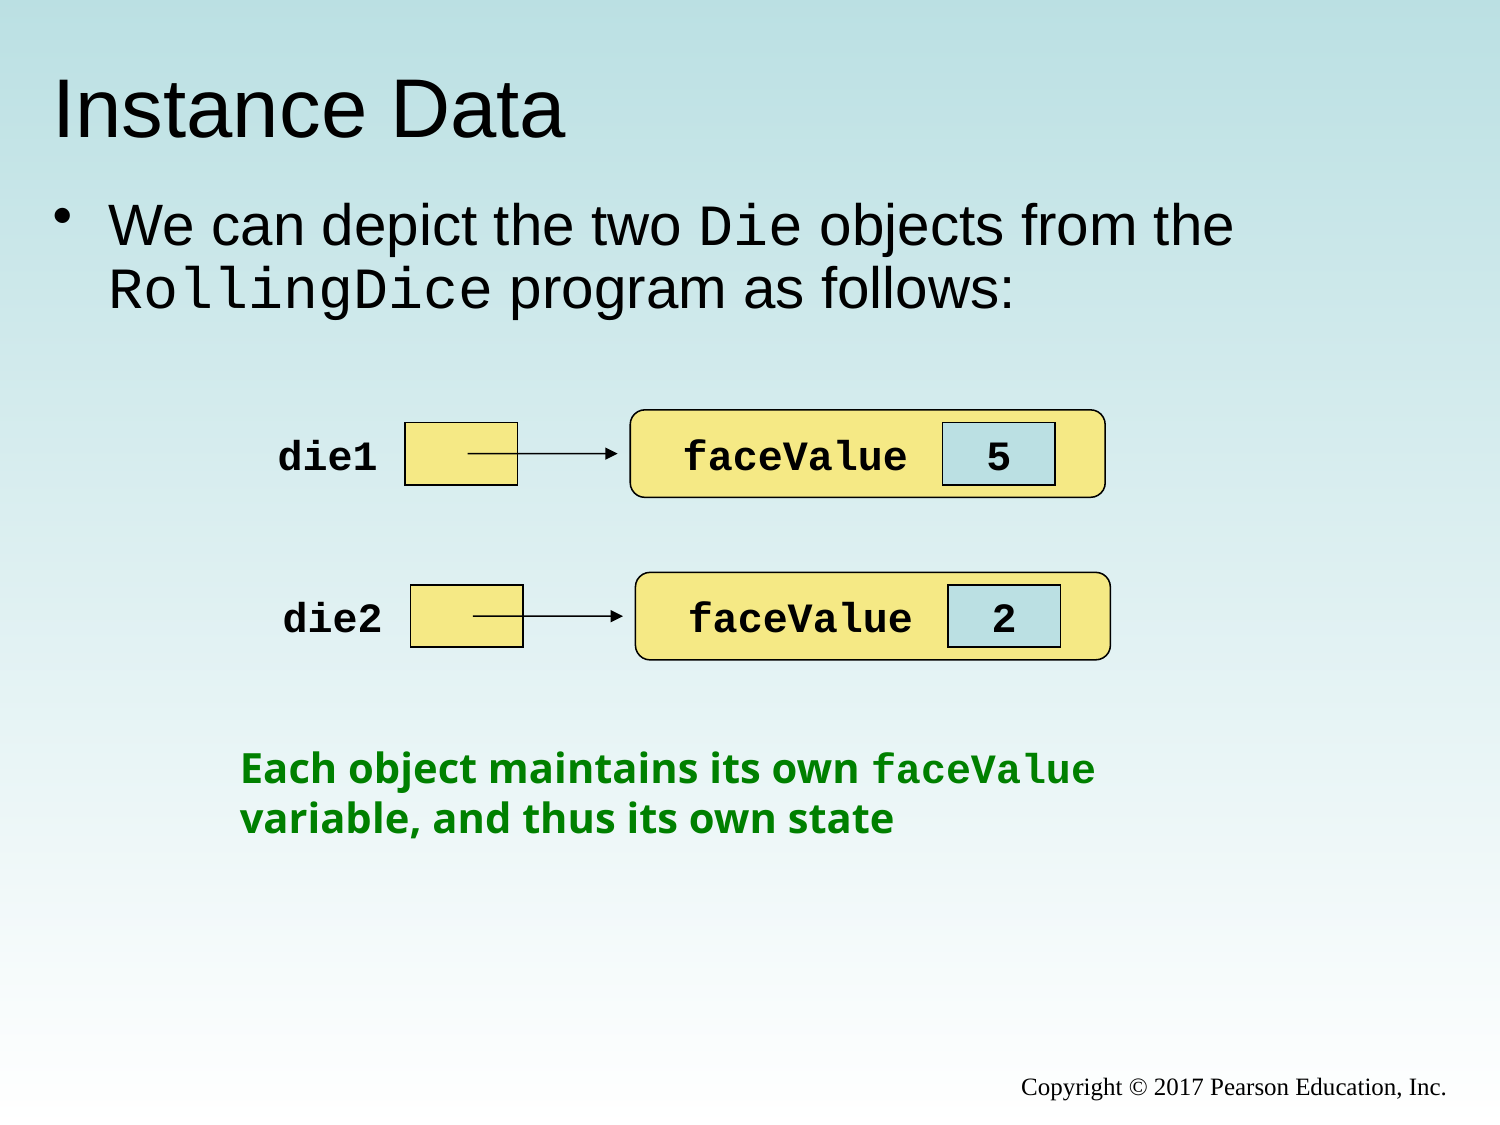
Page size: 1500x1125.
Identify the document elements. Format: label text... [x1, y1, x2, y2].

title Instance Data [37, 45, 1463, 163]
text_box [262, 409, 1111, 661]
text_box Each object maintains its own faceValue variable, and thus its own state [225, 734, 1300, 850]
list We can depict the two Die objects from the RollingDice program as follows: [37, 187, 1438, 388]
footer Copyright © 2017 Pearson Education, Inc. [549, 1062, 1463, 1114]
